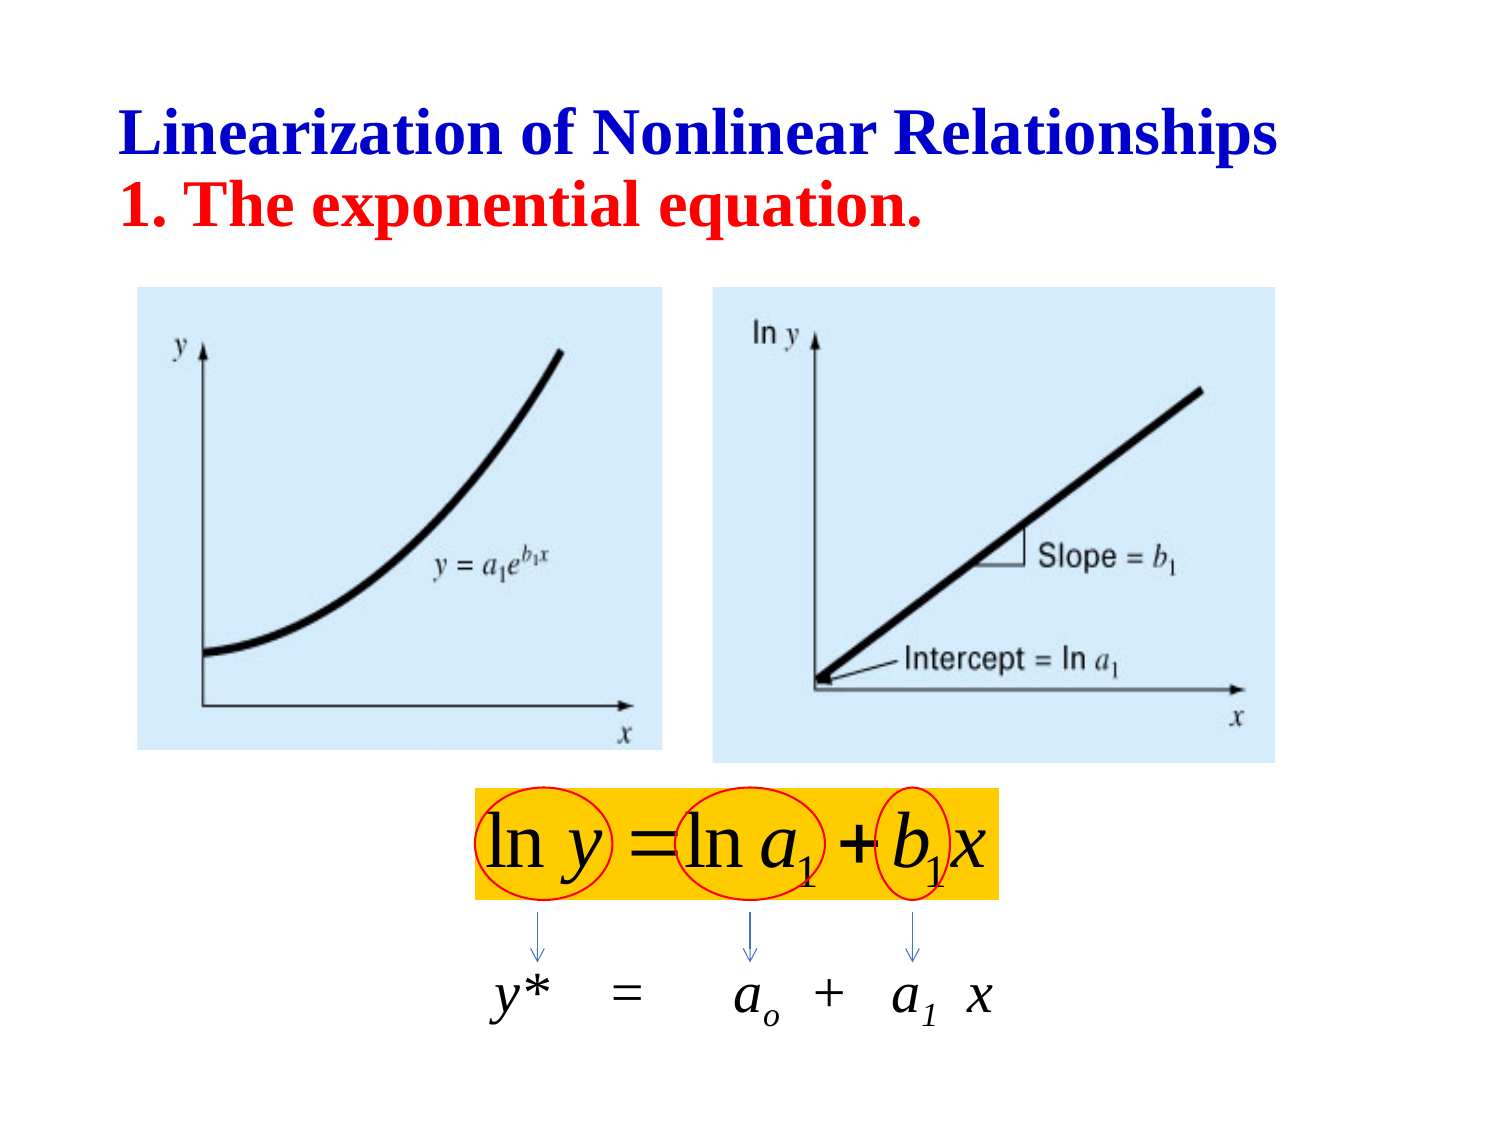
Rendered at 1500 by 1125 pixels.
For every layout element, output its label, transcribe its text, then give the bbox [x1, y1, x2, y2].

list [474, 787, 999, 901]
title Linearization of Nonlinear Relationships 1. The exponential equation. [103, 59, 1397, 278]
picture [712, 287, 1275, 763]
picture [137, 287, 663, 750]
text_box y* = ao + a1 x [461, 936, 1026, 1051]
